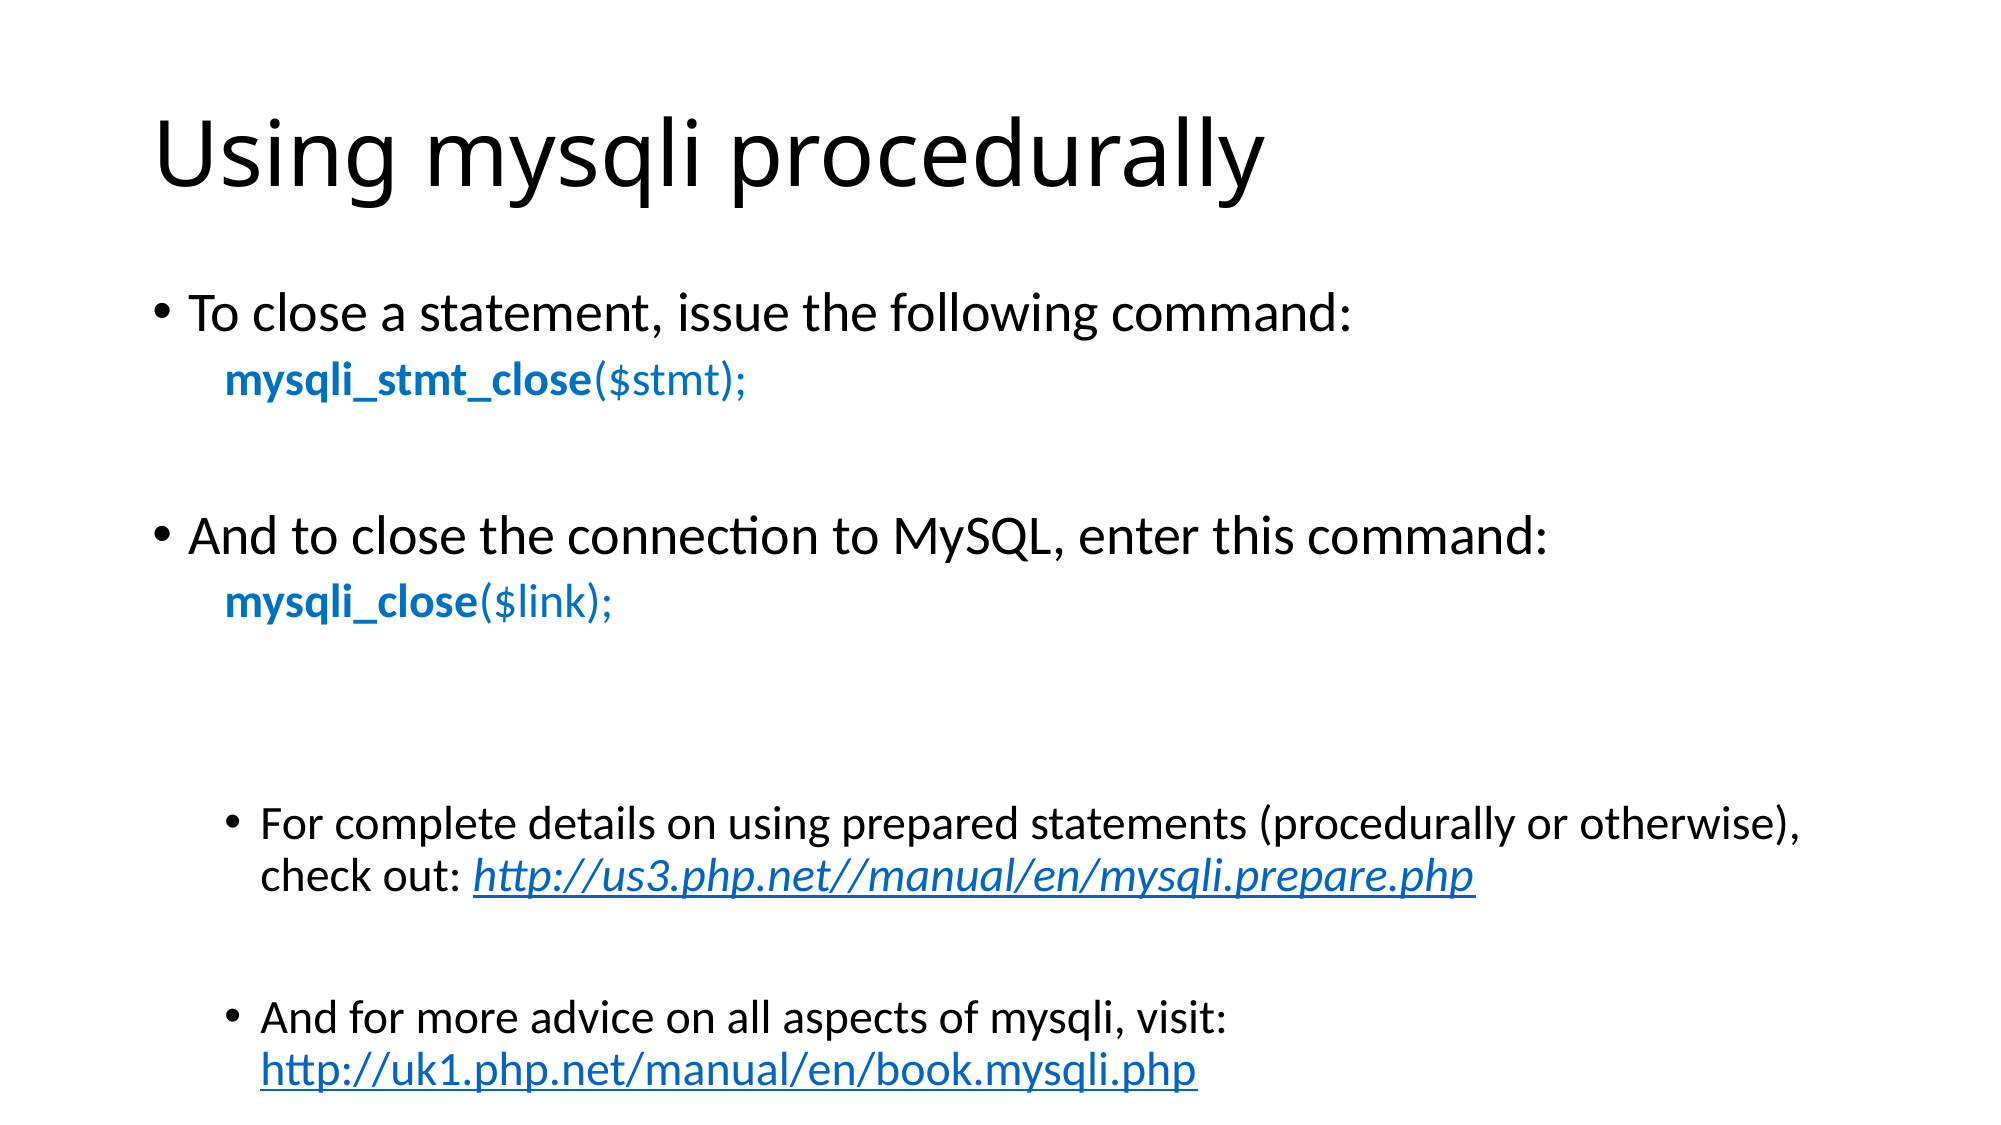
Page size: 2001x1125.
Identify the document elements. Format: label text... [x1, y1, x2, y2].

list To close a statement, issue the following command: mysqli_stmt_close($stmt); And to close the connection to MySQL, enter this command: mysqli_close($link); For complete details on using prepared statements (procedurally or otherwise), check out: http://us3.php.net//manual/en/mysqli.prepare.php And for more advice on all aspects of mysqli, visit: http://uk1.php.net/manual/en/book.mysqli.php [137, 276, 1863, 1106]
title Using mysqli procedurally [137, 48, 1863, 266]
